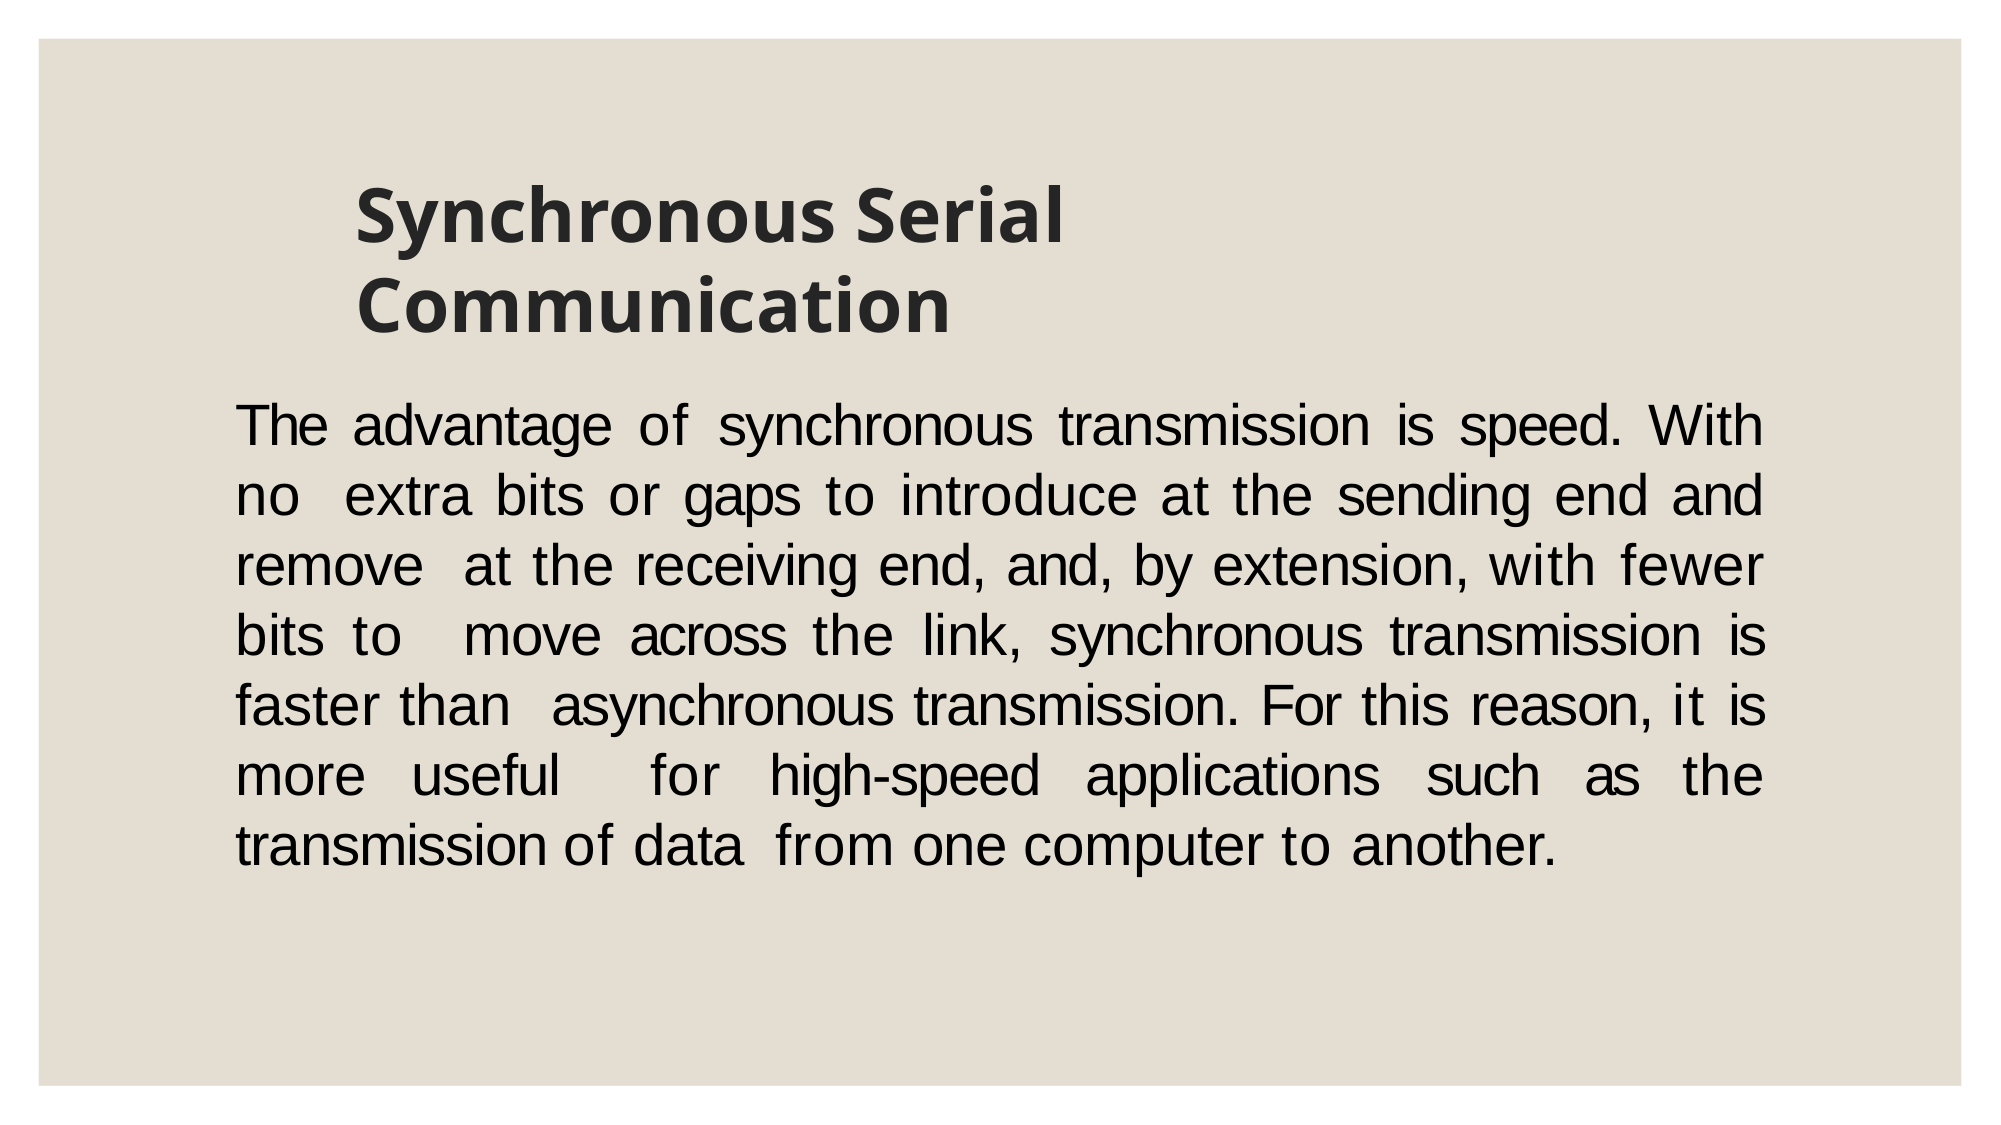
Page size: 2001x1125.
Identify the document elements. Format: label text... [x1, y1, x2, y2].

text_box The advantage of synchronous transmission is speed. With no extra bits or gaps to introduce at the sending end and remove at the receiving end, and, by extension, with fewer bits to move across the link, synchronous transmission is faster than asynchronous transmission. For this reason, it is more useful for high-speed applications such as the transmission of data from one computer to another. [233, 385, 1767, 878]
picture [38, 38, 1962, 1086]
title Synchronous Serial Communication [353, 165, 1646, 355]
